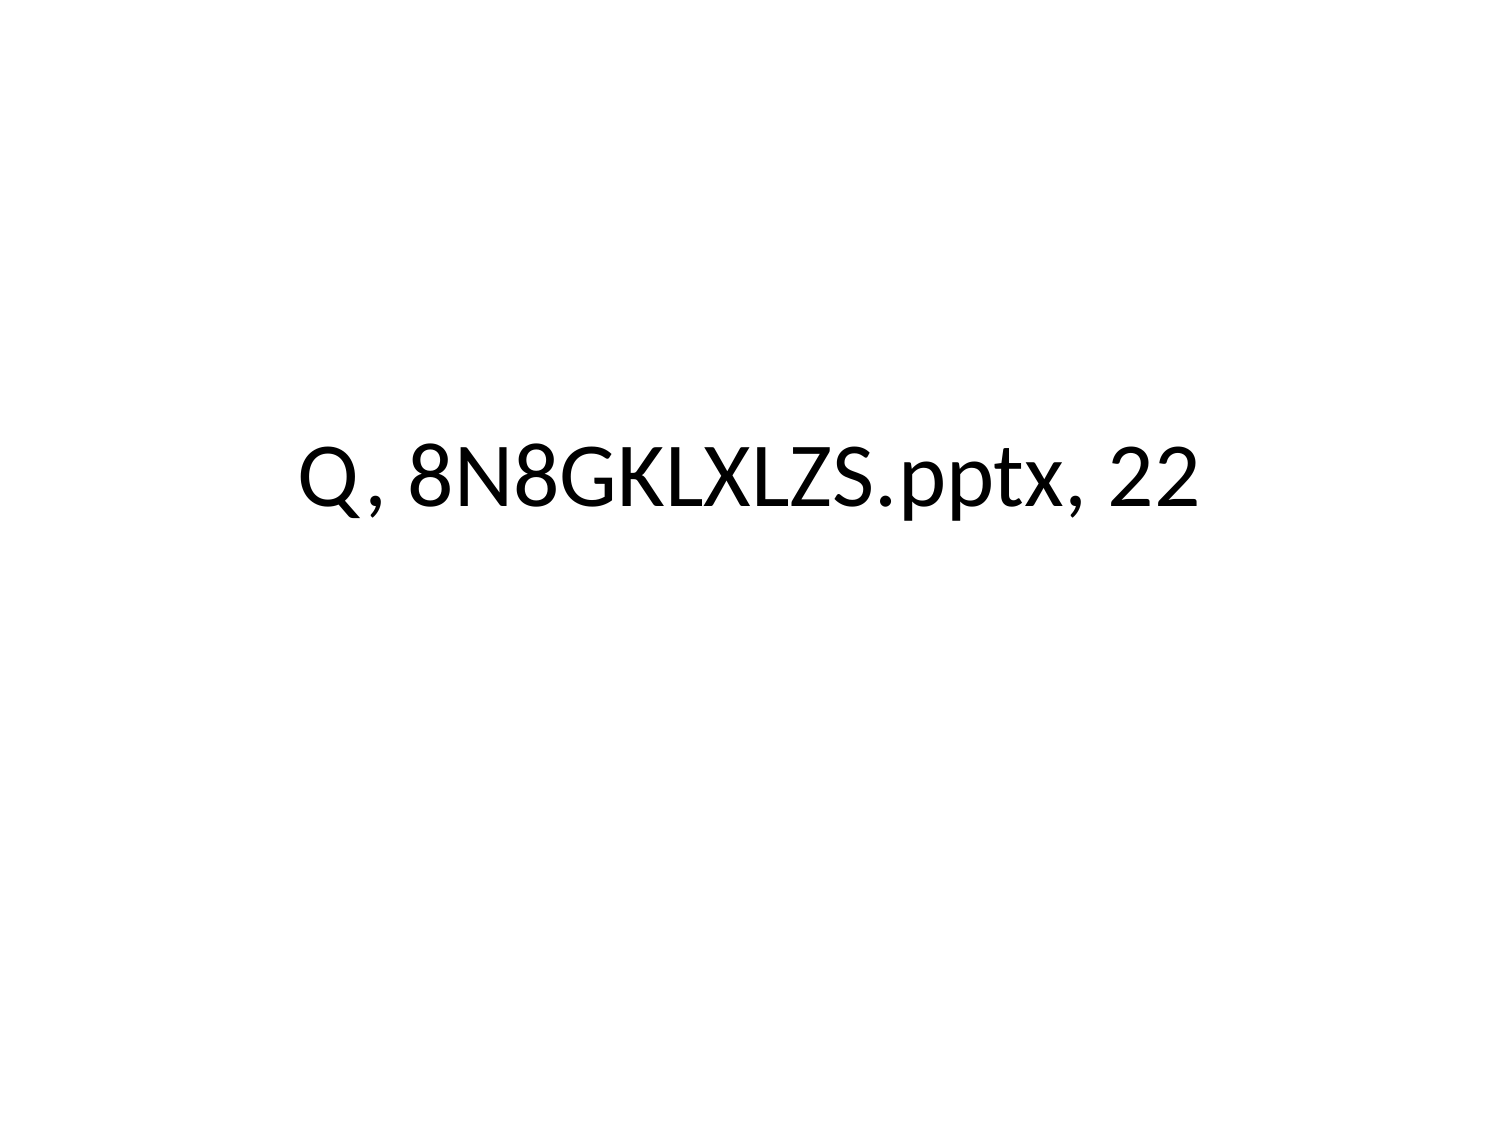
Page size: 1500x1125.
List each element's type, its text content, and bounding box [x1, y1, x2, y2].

title Q, 8N8GKLXLZS.pptx, 22 [112, 349, 1388, 591]
